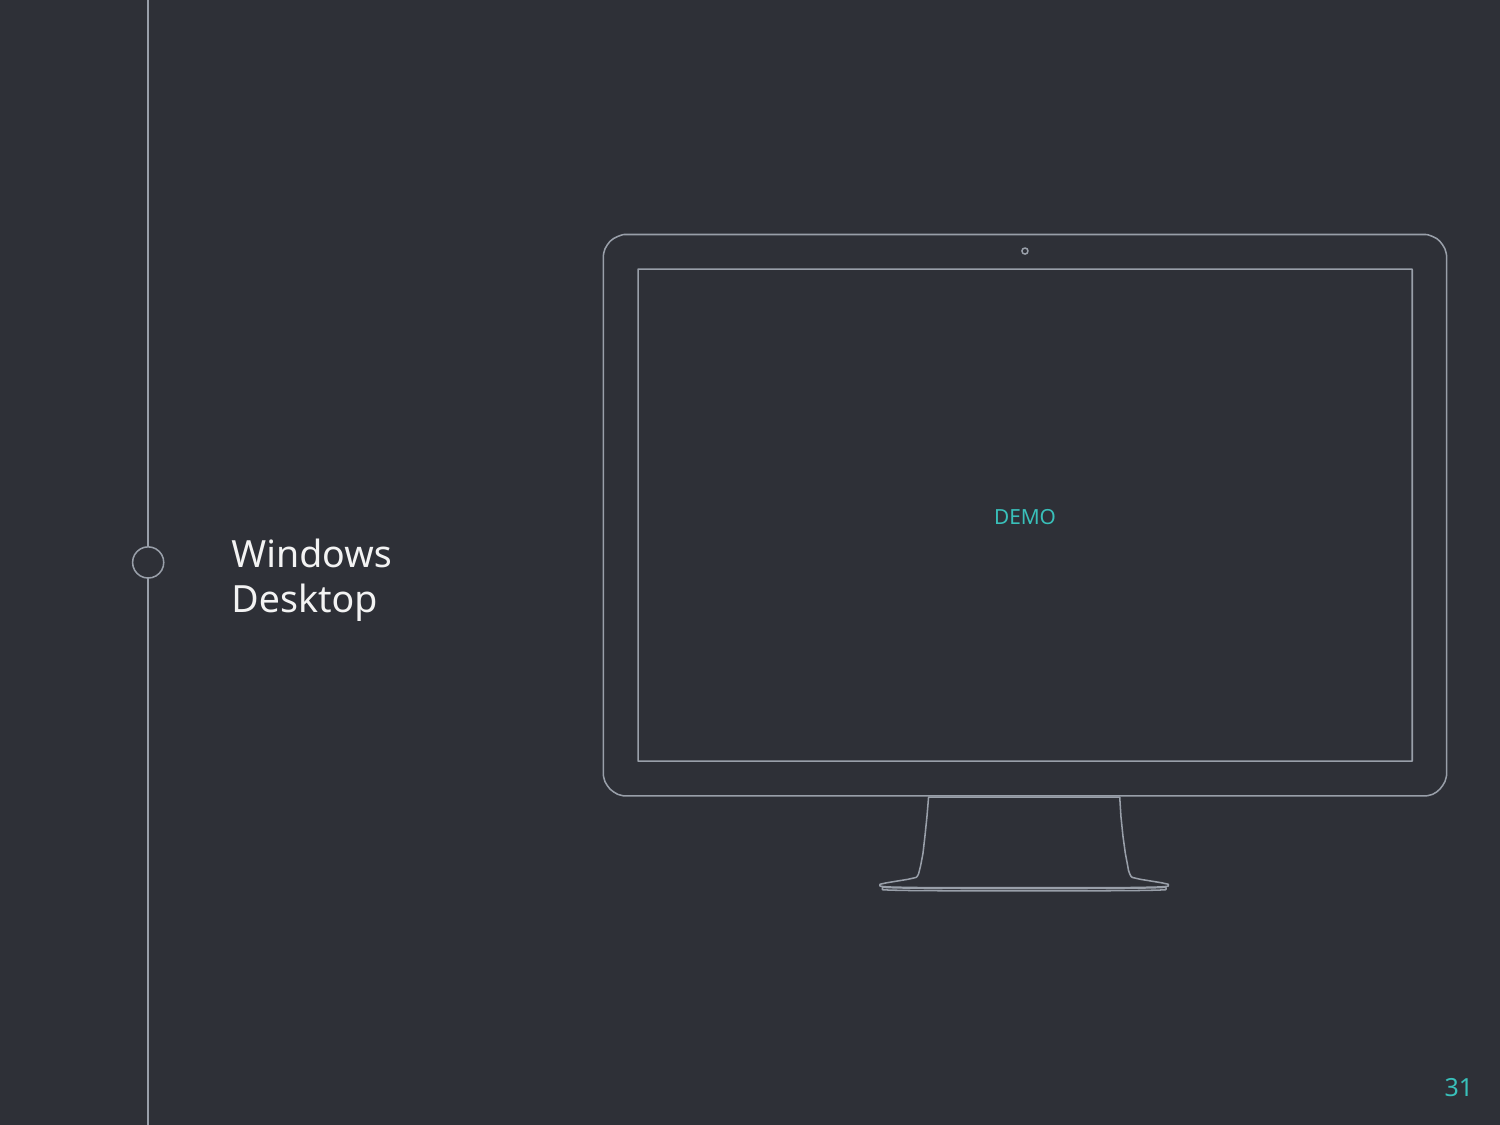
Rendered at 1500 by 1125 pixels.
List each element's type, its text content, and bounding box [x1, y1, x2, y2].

text_box DEMO [639, 270, 1412, 761]
slide_number 31 [1398, 1056, 1489, 1125]
text_box [879, 797, 1169, 891]
list Windows Desktop [216, 515, 528, 876]
text_box [603, 234, 1447, 796]
